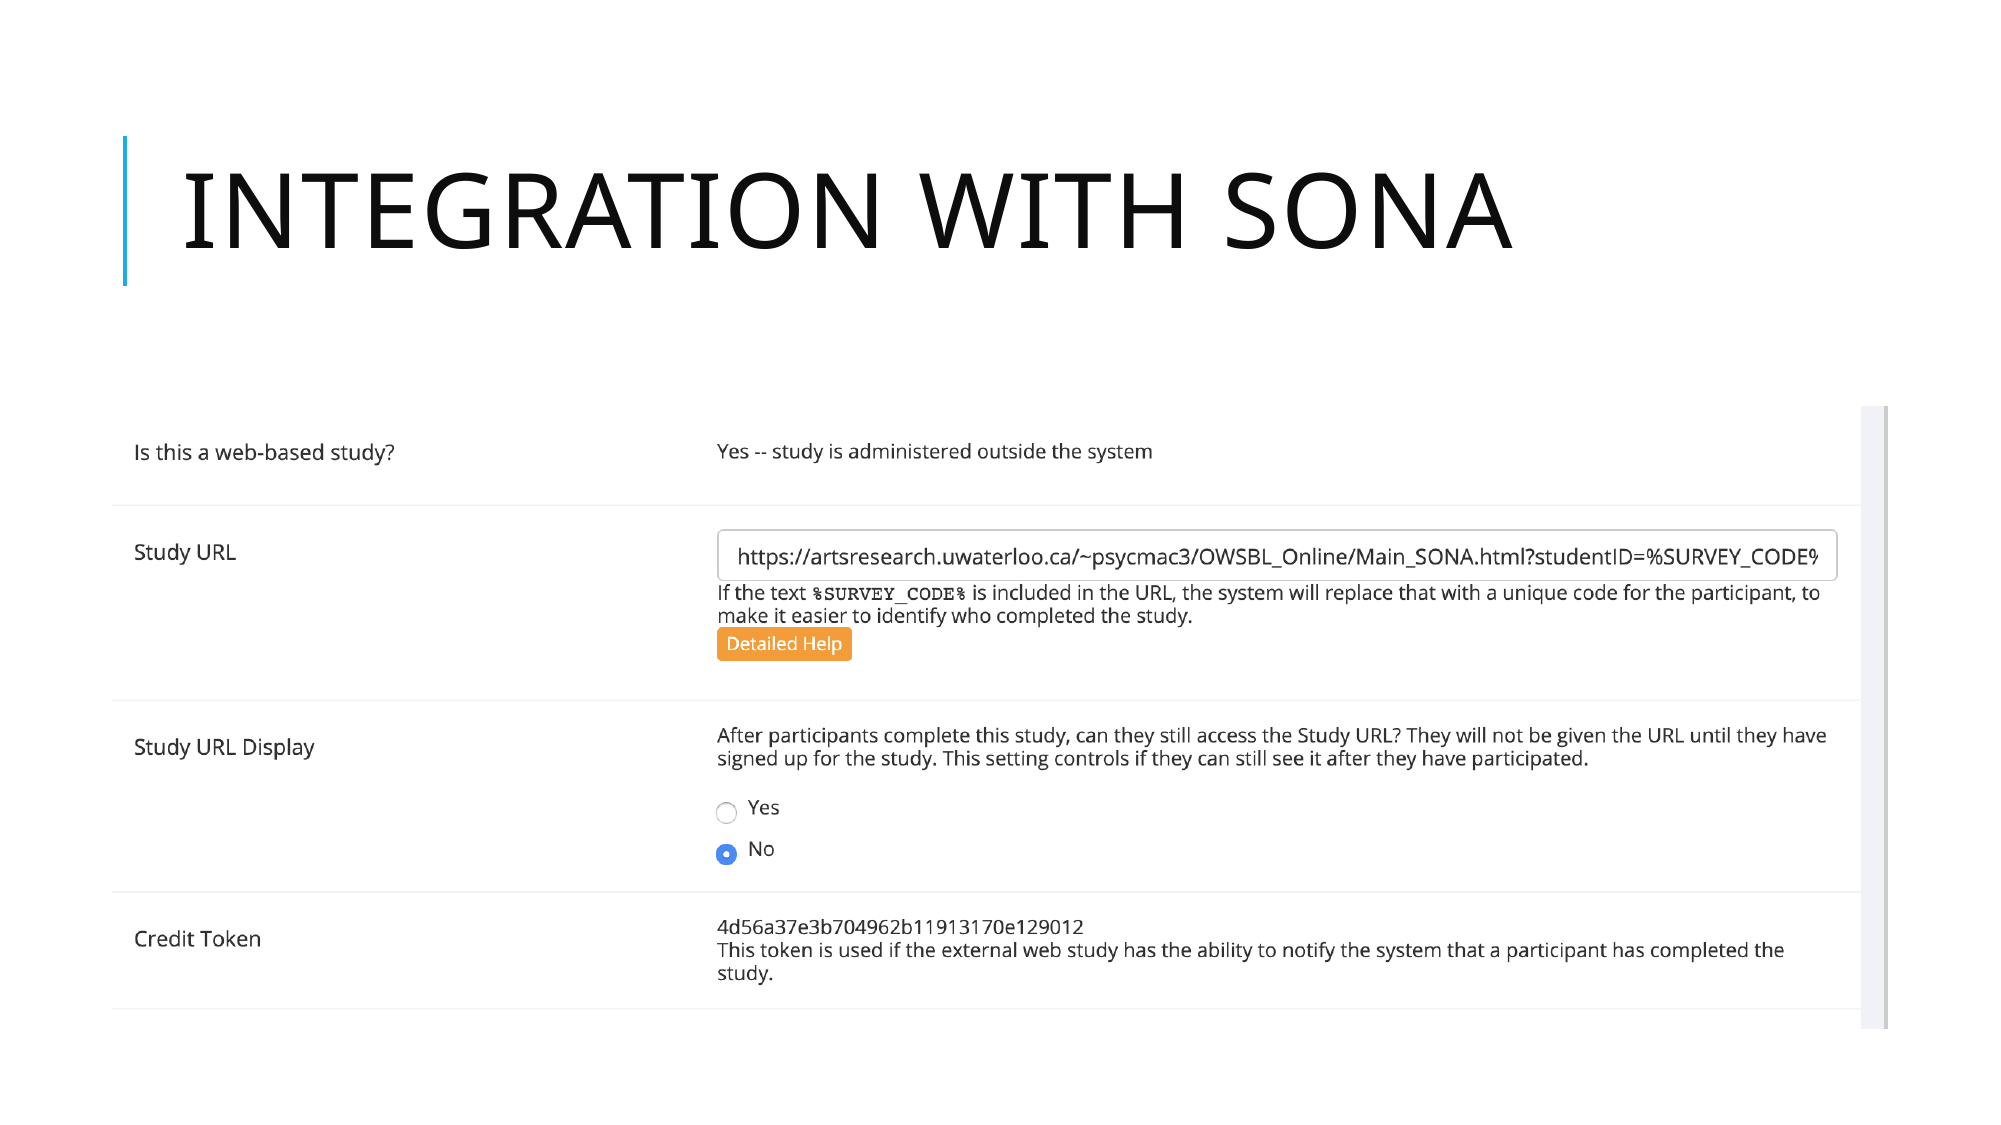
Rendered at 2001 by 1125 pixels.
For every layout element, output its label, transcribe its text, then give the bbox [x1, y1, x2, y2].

title Integration with SONA [168, 96, 1763, 342]
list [112, 405, 1888, 1030]
